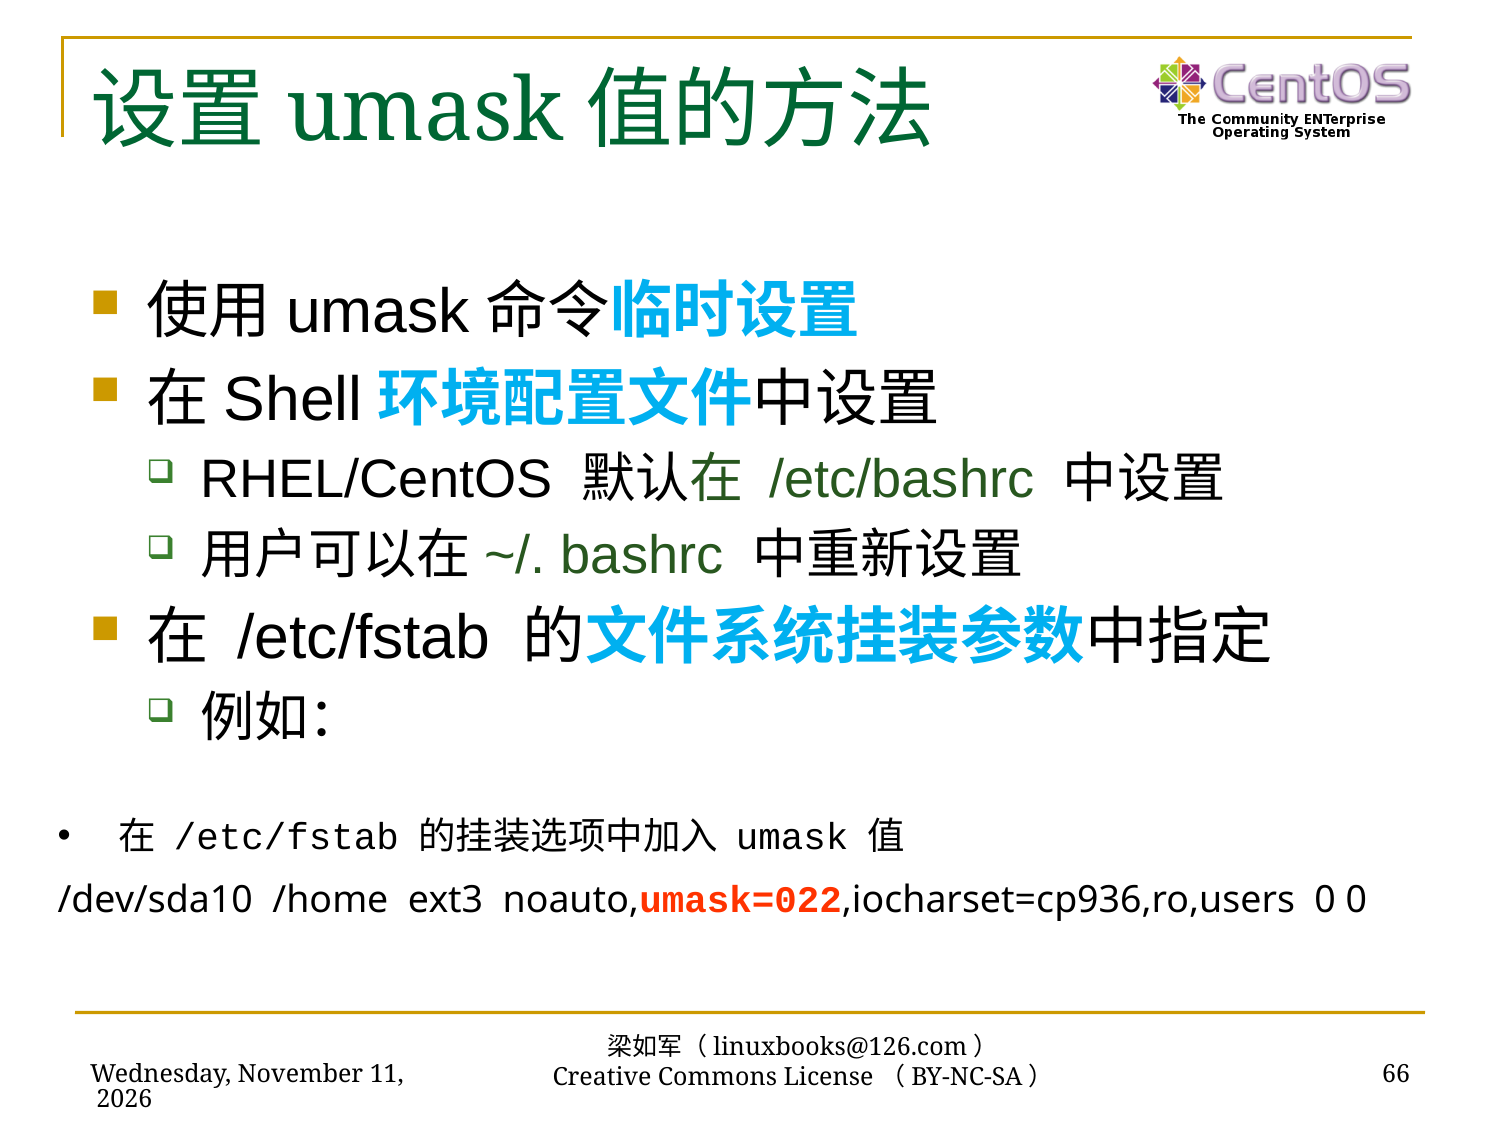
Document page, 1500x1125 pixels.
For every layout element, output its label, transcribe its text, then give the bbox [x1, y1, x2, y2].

footer 梁如军（linuxbooks@126.com） Creative Commons License（BY-NC-SA） [359, 1022, 1247, 1099]
list 使用umask命令临时设置 在Shell环境配置文件中设置 RHEL/CentOS 默认在 /etc/bashrc 中设置 用户可以在~/. bashrc 中重新设置 在 /etc/fstab 的文件系统挂装参数中指定 例如： [74, 262, 1426, 776]
title 设置umask值的方法 [74, 45, 1426, 233]
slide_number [74, 1023, 426, 1100]
slide_number 66 [1074, 1023, 1426, 1100]
text_box 在 /etc/fstab 的挂装选项中加入 umask 值 /dev/sda10 /home ext3 noauto,umask=022,iocharset=cp936,ro,users 0 0 [42, 786, 1451, 927]
